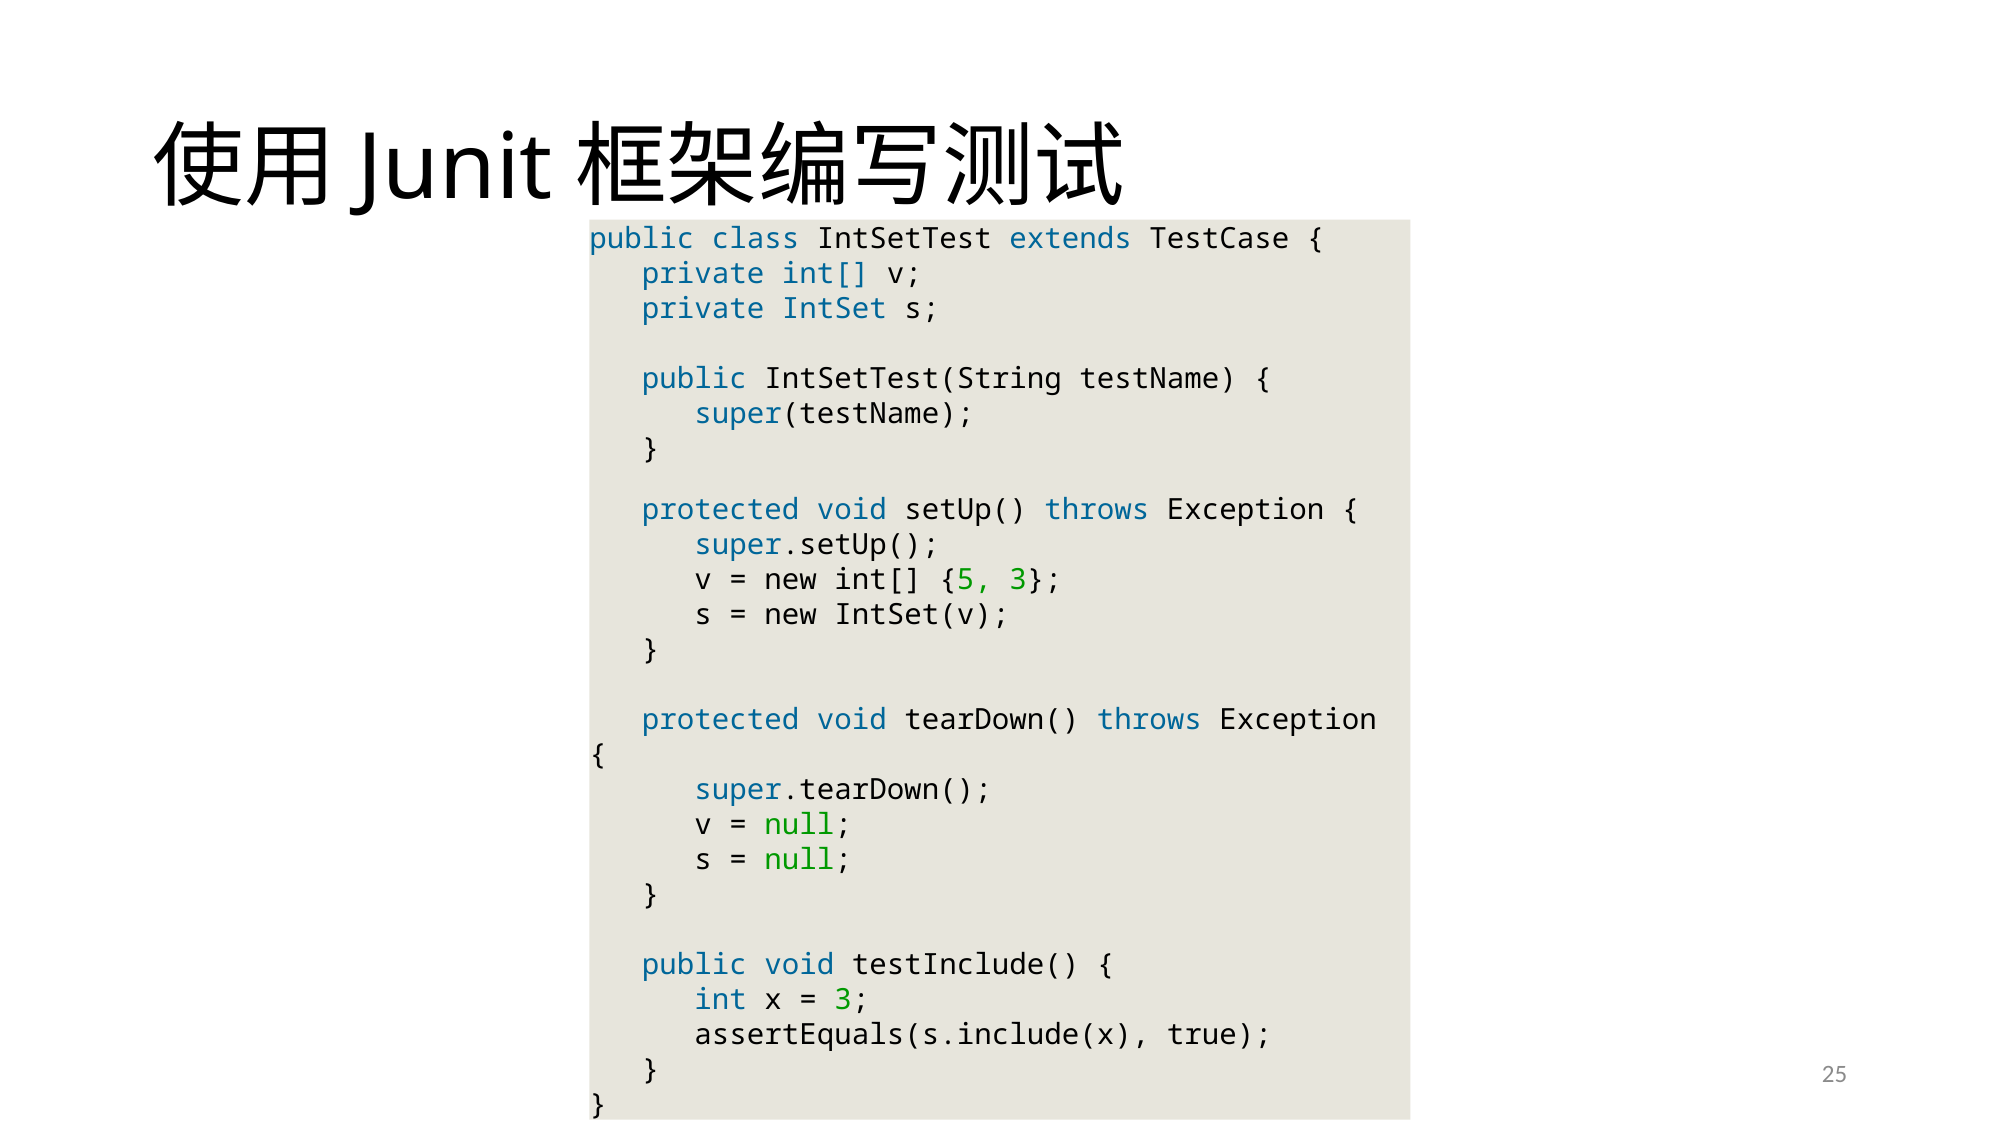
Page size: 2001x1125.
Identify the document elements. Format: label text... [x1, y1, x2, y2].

title 使用Junit框架编写测试 [137, 59, 1863, 278]
text_box public class IntSetTest extends TestCase { private int[] v; private IntSet s; public IntSetTest(String testName) { super(testName); } protected void setUp() throws Exception { super.setUp(); v = new int[] {5, 3}; s = new IntSet(v); } protected void tearDown() throws Exception { super.tearDown(); v = null; s = null; } public void testInclude() { int x = 3; assertEquals(s.include(x), true); } } [589, 219, 1411, 1120]
slide_number 25 [1412, 1042, 1863, 1103]
